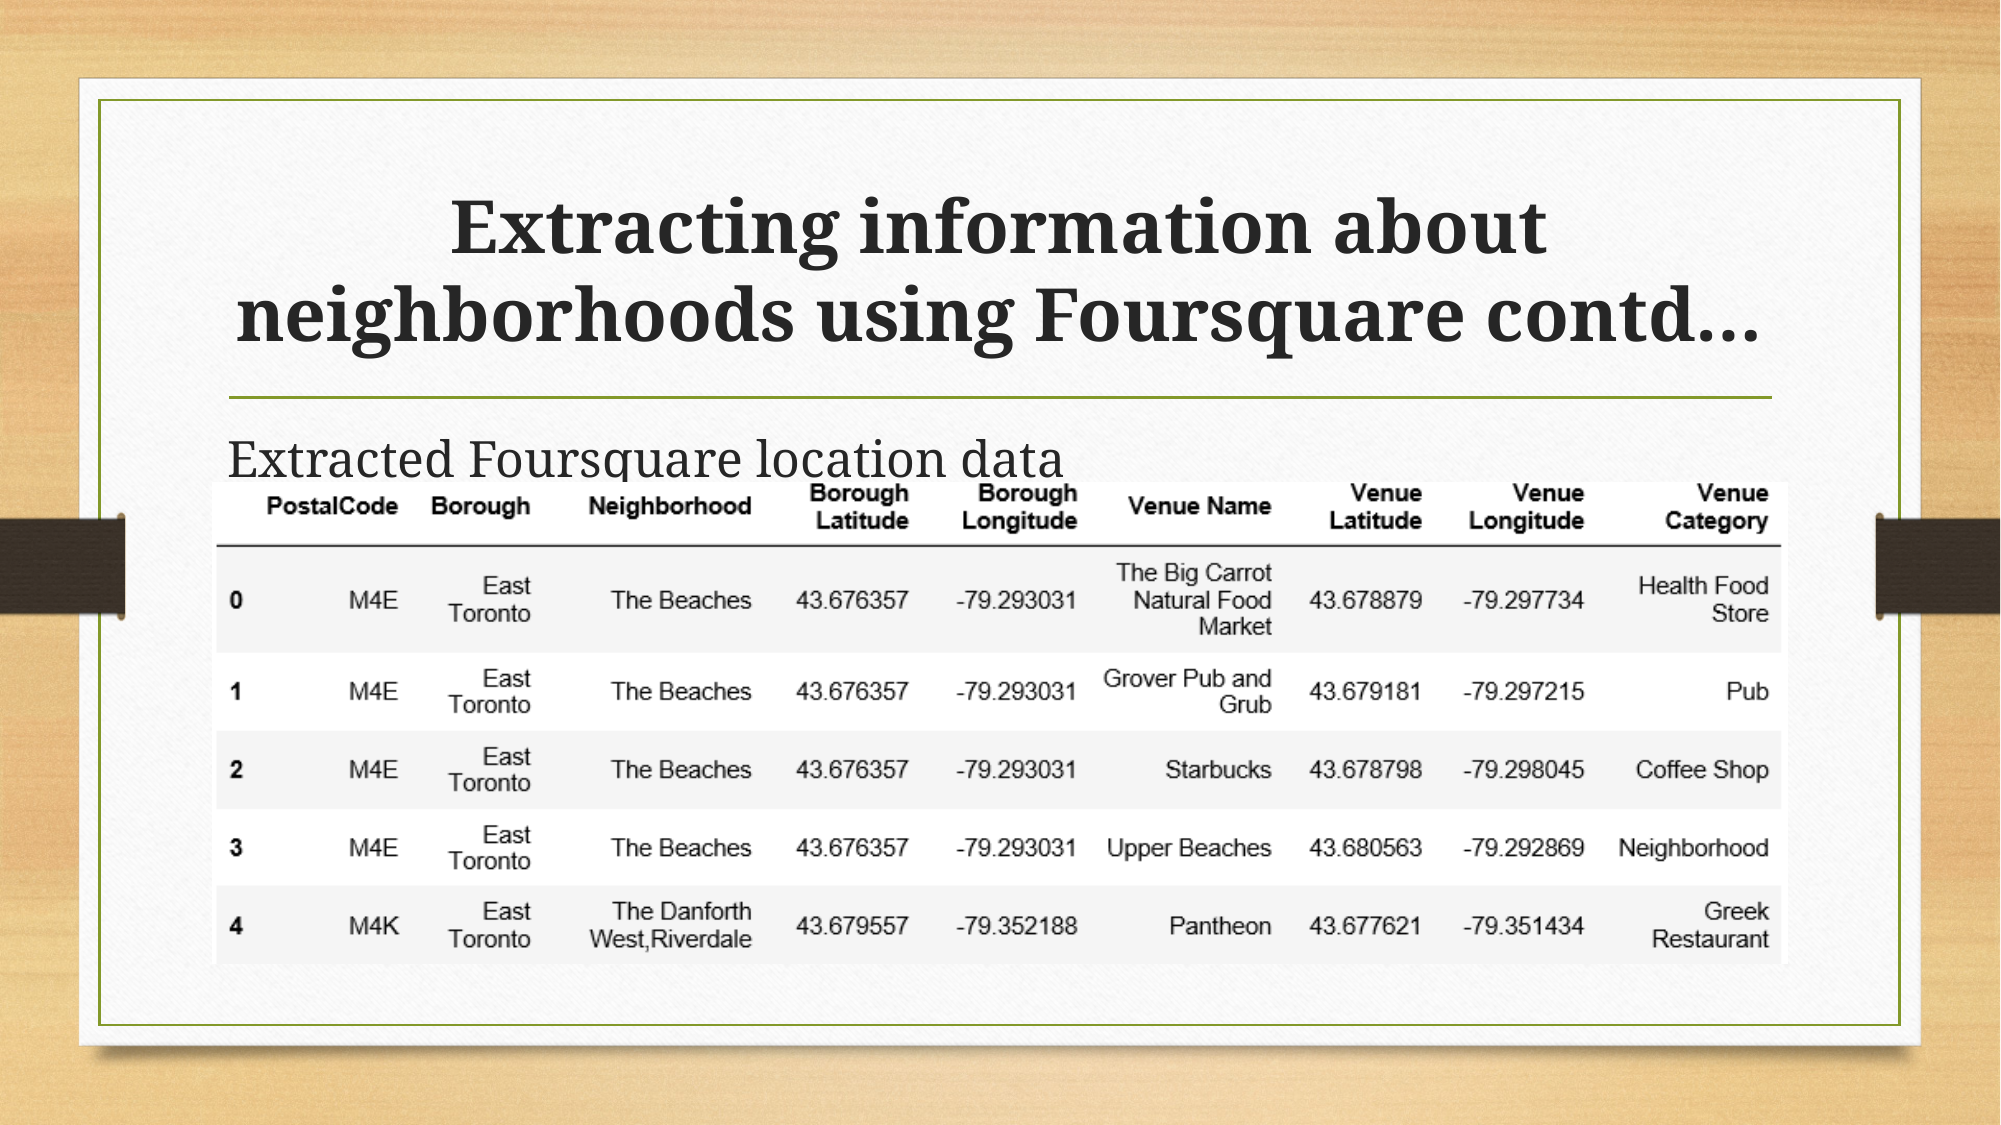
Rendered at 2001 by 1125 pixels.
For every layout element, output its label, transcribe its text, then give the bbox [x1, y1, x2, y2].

list Extracted Foursquare location data [212, 419, 1788, 482]
picture [0, 0, 2001, 1125]
title Extracting information about neighborhoods using Foursquare contd… [212, 161, 1788, 375]
